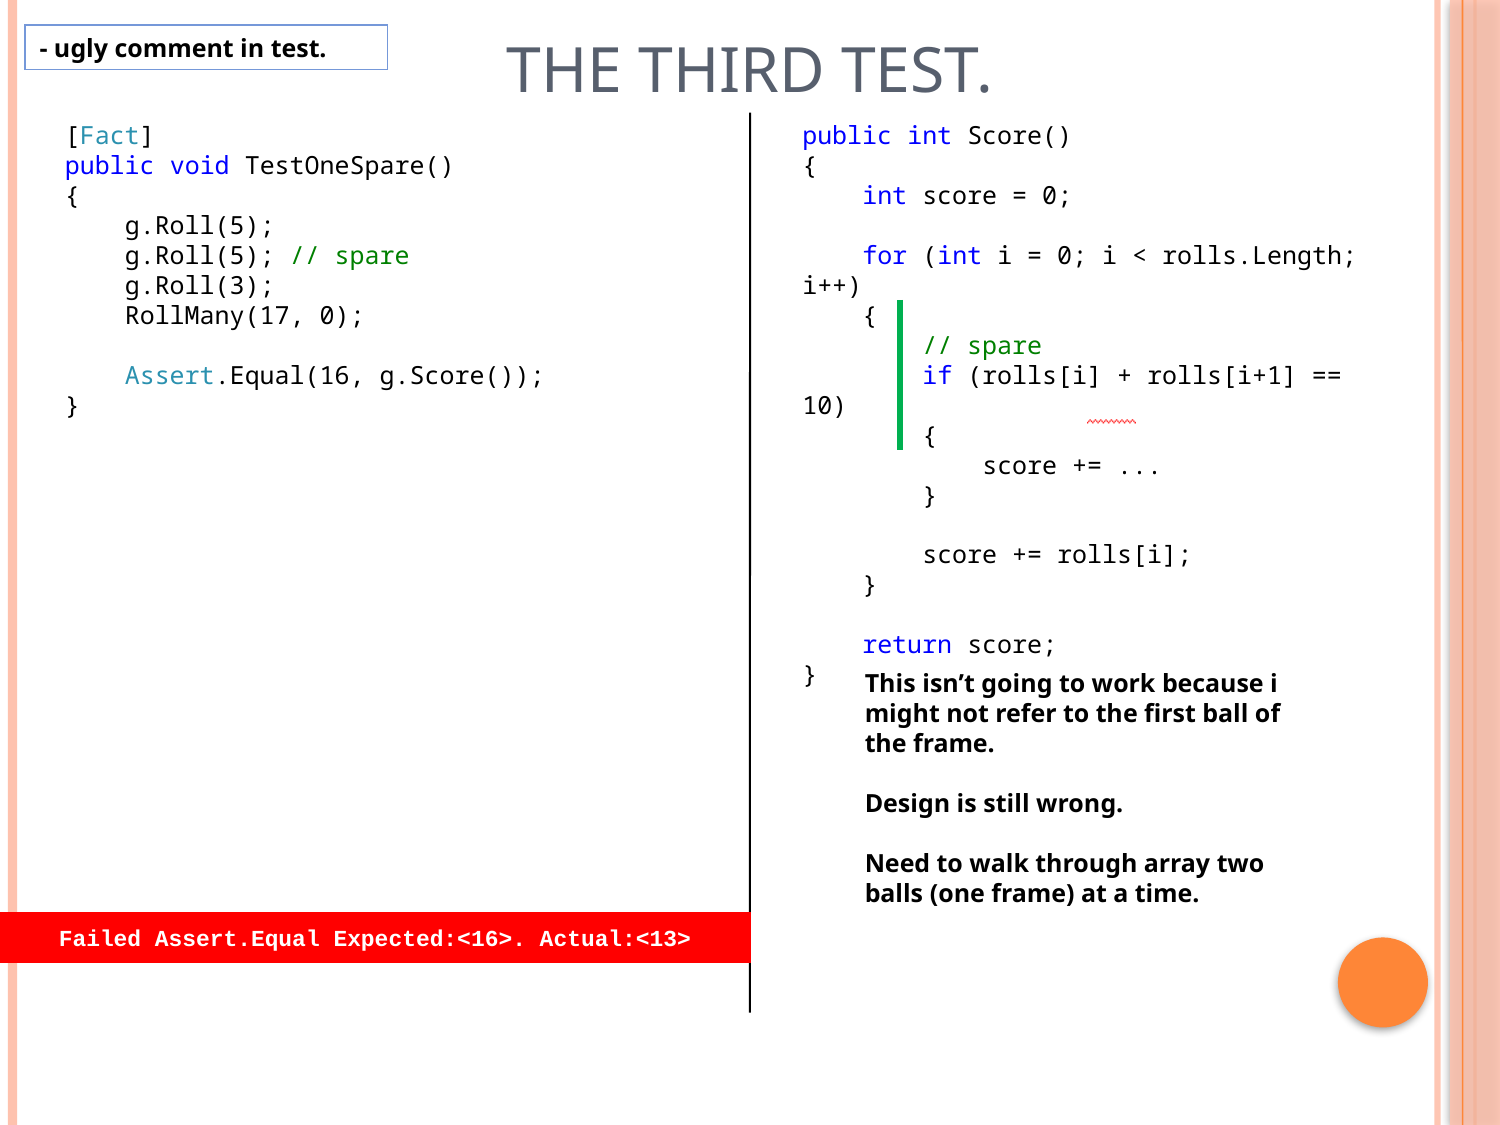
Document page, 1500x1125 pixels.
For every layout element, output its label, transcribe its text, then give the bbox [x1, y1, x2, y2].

text_box - ugly comment in test. [24, 24, 388, 70]
text_box public int Score() { int score = 0; for (int i = 0; i < rolls.Length; i++) { // spare if (rolls[i] + rolls[i+1] == 10) { score += ... } score += rolls[i]; } return score; } [787, 113, 1413, 697]
text_box [Fact] public void TestOneSpare() { g.Roll(5); g.Roll(5); // spare g.Roll(3); RollMany(17, 0); Assert.Equal(16, g.Score()); } [49, 112, 588, 427]
picture [1086, 417, 1136, 426]
text_box Failed Assert.Equal Expected:<16>. Actual:<13> [0, 912, 750, 963]
title The Third test. [75, 0, 1425, 113]
text_box This isn’t going to work because i might not refer to the first ball of the frame. Design is still wrong. Need to walk through array two balls (one frame) at a time. [849, 660, 1338, 915]
